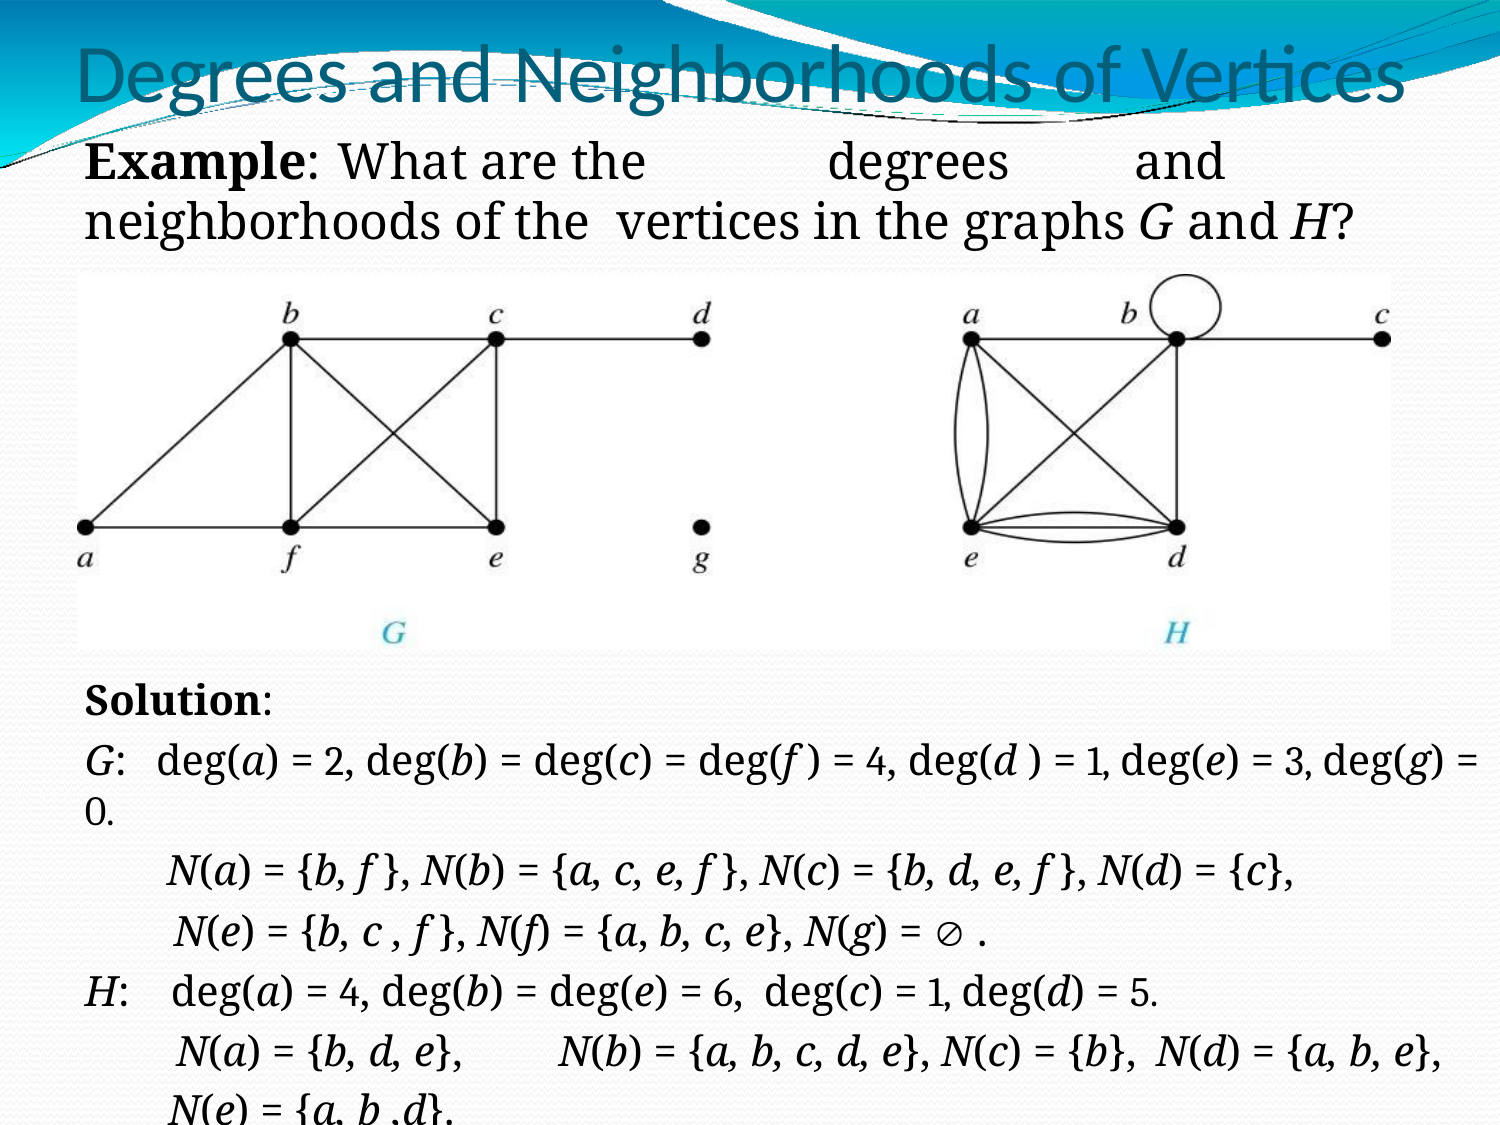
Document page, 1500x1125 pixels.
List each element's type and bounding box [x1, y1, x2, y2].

picture [77, 274, 1391, 651]
text_box [0, 0, 1500, 1125]
